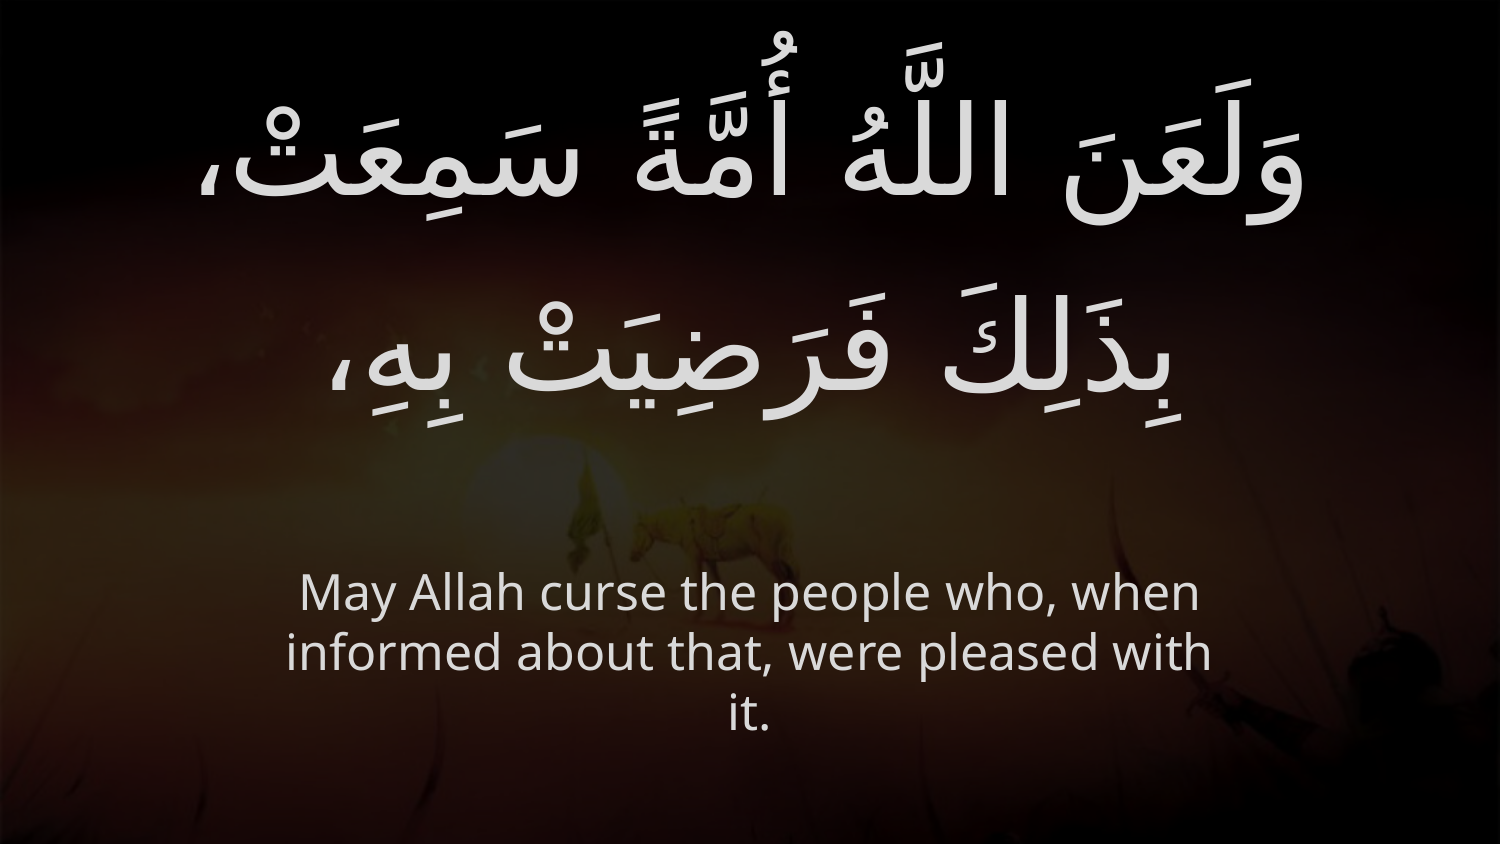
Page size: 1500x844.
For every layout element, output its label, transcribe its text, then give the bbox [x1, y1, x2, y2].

list May Allah curse the people who, when informed about that, were pleased with it. [267, 553, 1233, 788]
title وَلَعَنَ اللَّهُ أُمَّةً سَمِعَتْ، بِذَلِكَ فَرَضِيَتْ بِهِ، [0, 150, 1500, 291]
